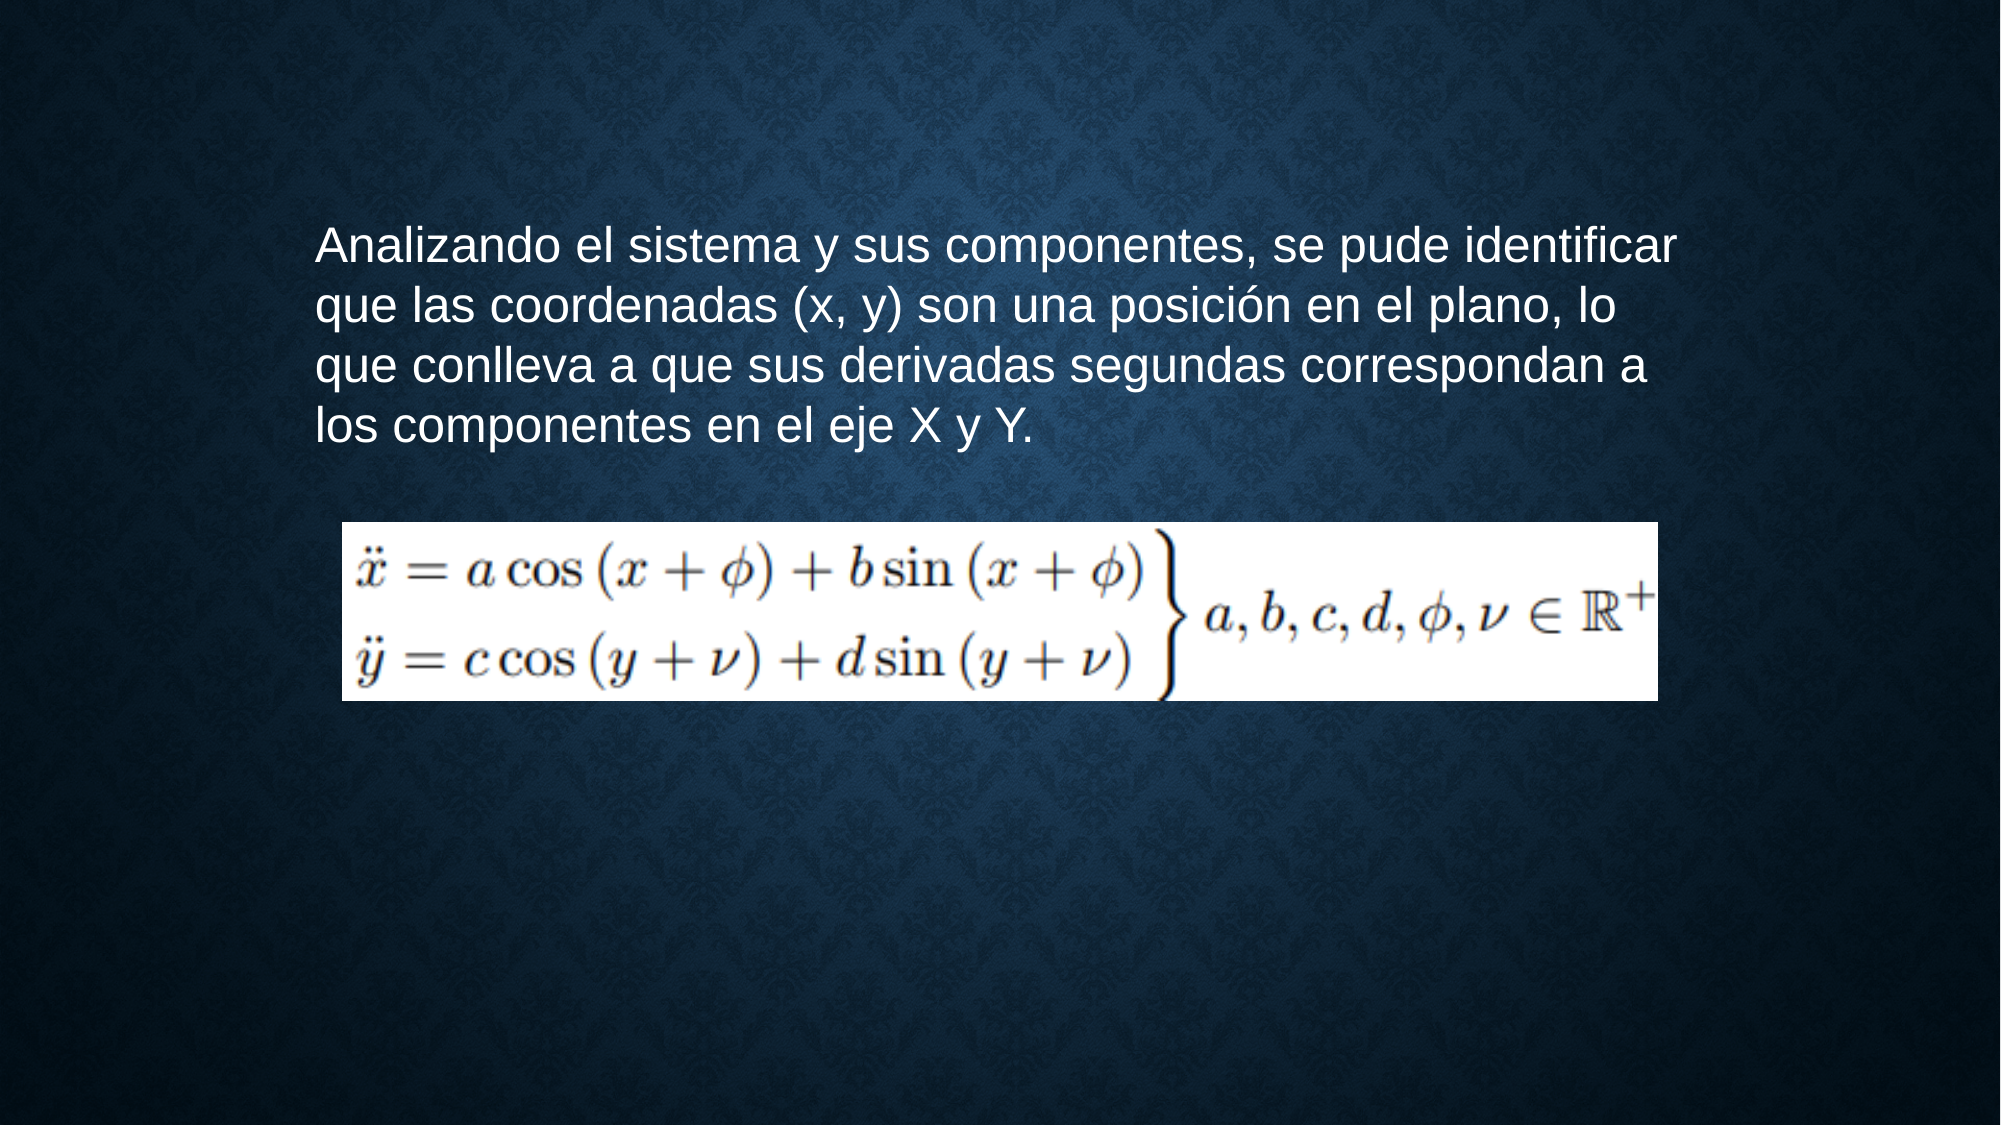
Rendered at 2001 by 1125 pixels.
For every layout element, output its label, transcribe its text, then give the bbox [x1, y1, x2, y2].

text_box Analizando el sistema y sus componentes, se pude identificar que las coordenadas (x, y) son una posición en el plano, lo que conlleva a que sus derivadas segundas correspondan a los componentes en el eje X y Y. [300, 204, 1700, 520]
picture [342, 522, 1658, 702]
